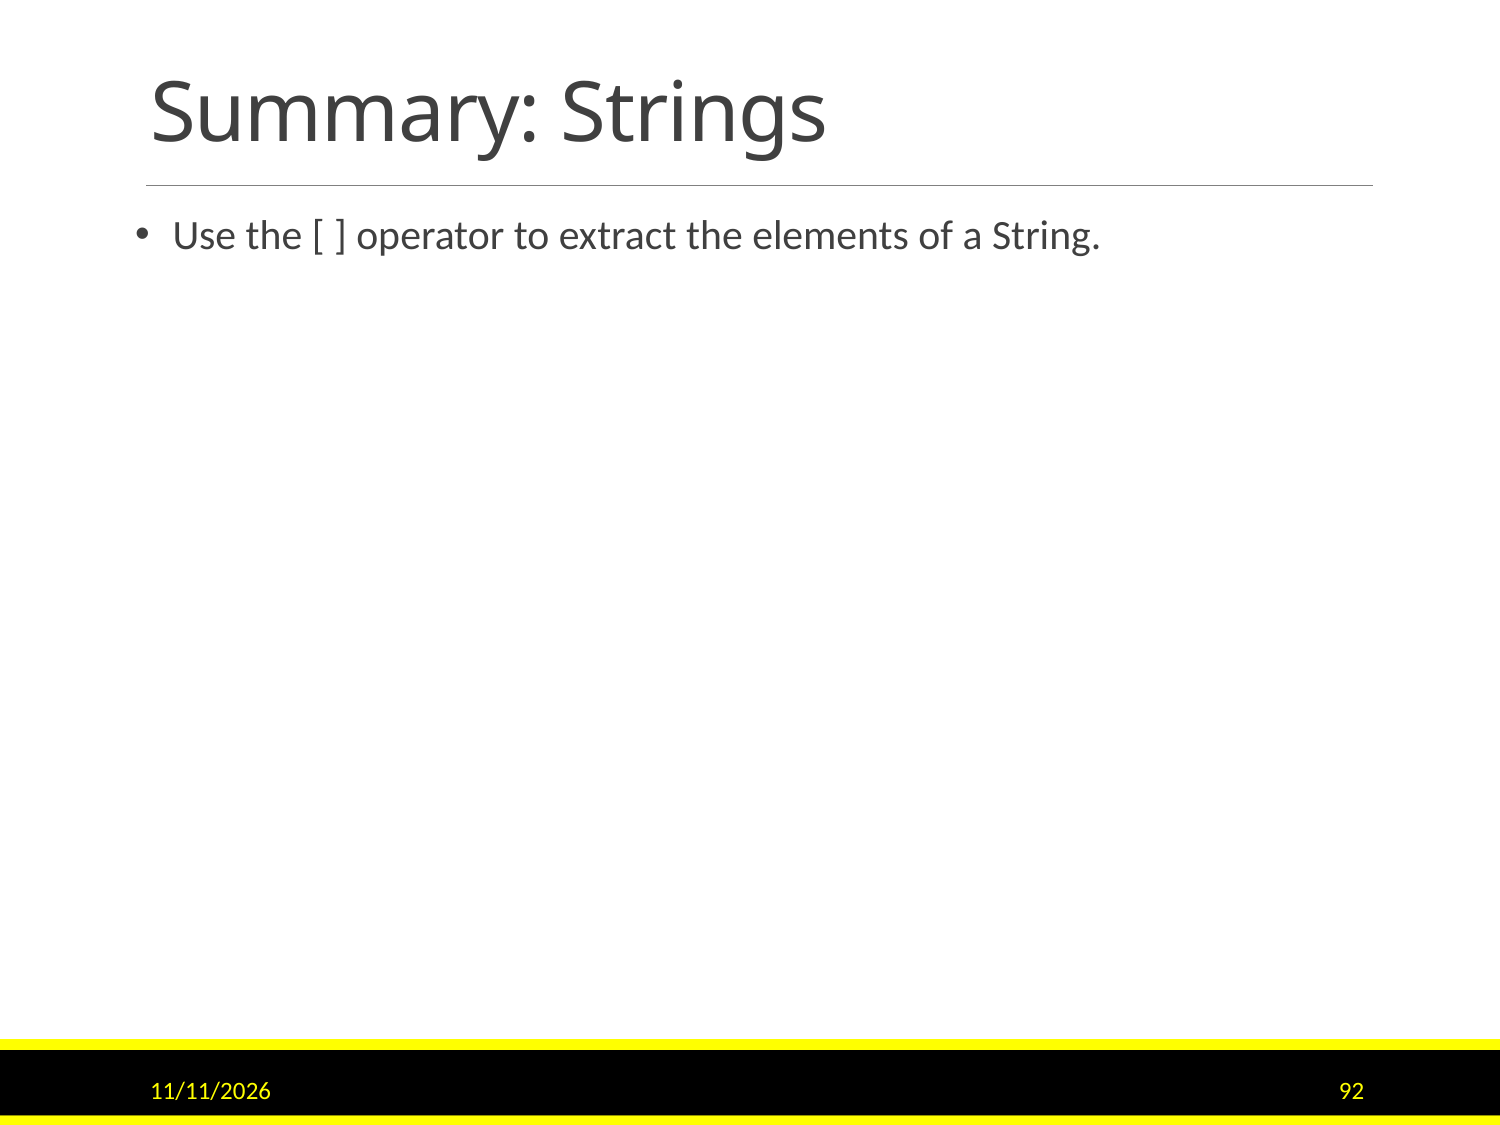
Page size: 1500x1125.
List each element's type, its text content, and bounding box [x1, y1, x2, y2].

list Use the [ ] operator to extract the elements of a String. [135, 205, 1373, 963]
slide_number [135, 1059, 440, 1120]
title Summary: Strings [135, 47, 1373, 167]
slide_number 92 [1218, 1059, 1380, 1120]
